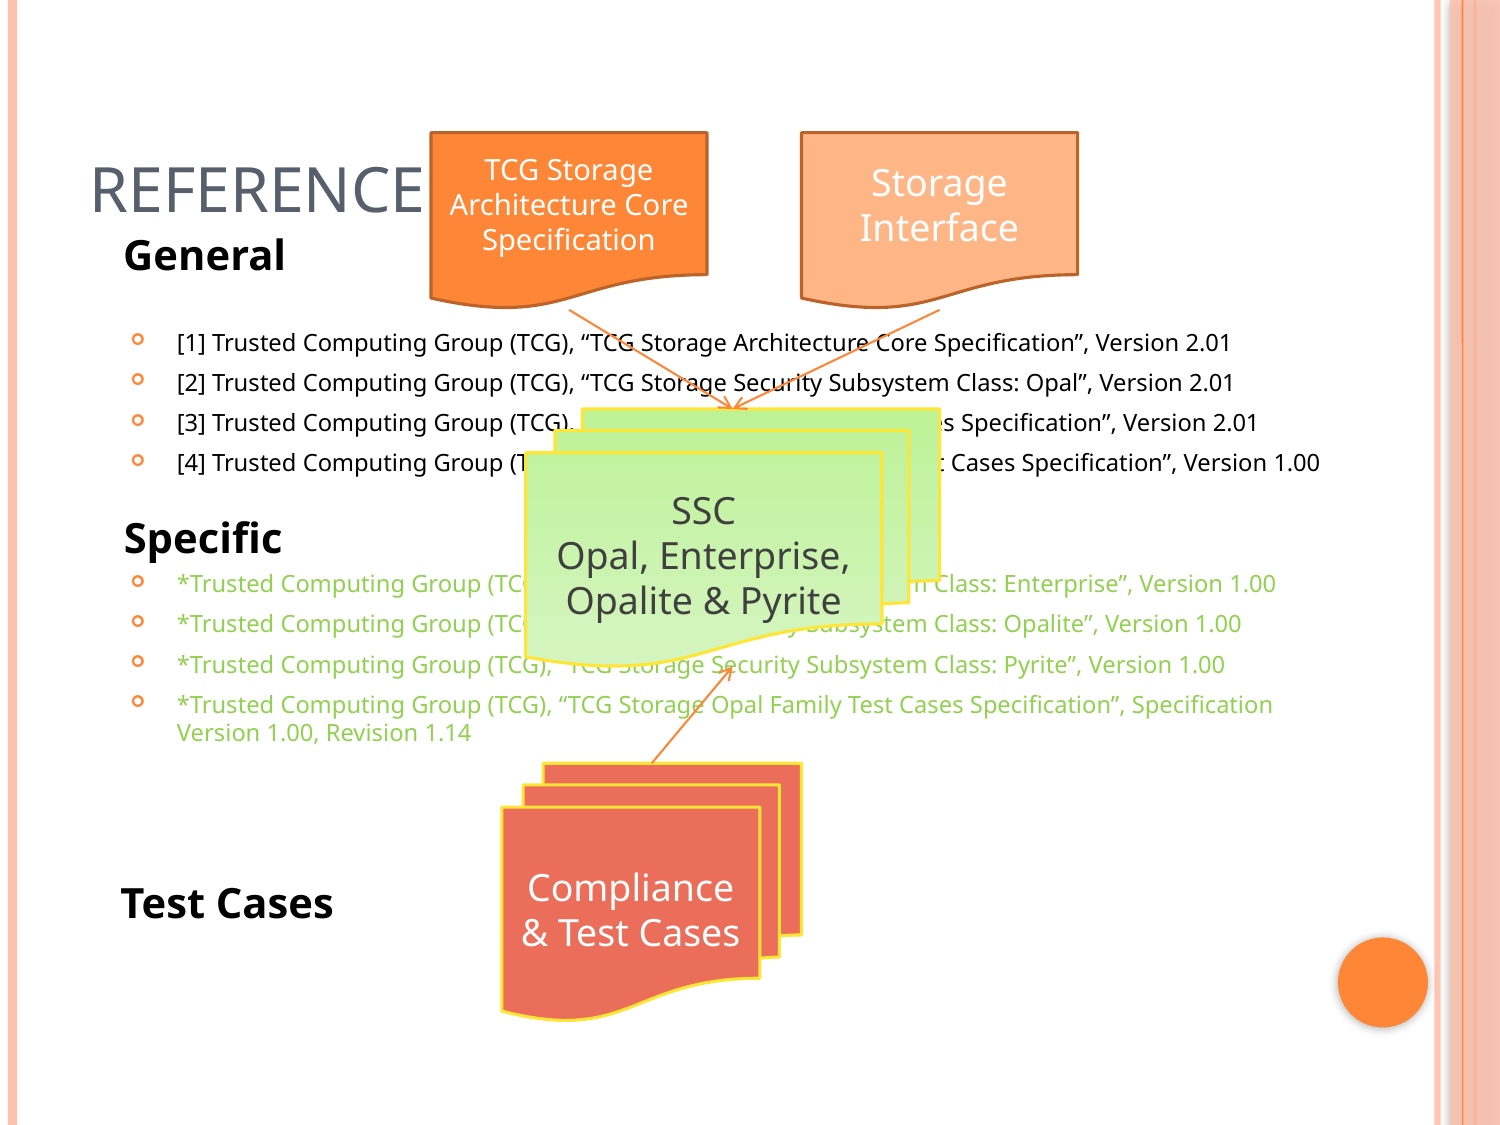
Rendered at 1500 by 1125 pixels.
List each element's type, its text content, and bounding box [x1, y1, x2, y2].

list [1] Trusted Computing Group (TCG), “TCG Storage Architecture Core Specification”, Version 2.01 [2] Trusted Computing Group (TCG), “TCG Storage Security Subsystem Class: Opal”, Version 2.01 [3] Trusted Computing Group (TCG), “TCG Storage Opal SSC Test Cases Specification”, Version 2.01 [4] Trusted Computing Group (TCG), “TCG Storage IEEE1667 Opal Test Cases Specification”, Version 1.00 *Trusted Computing Group (TCG), “TCG Storage Security Subsystem Class: Enterprise”, Version 1.00 *Trusted Computing Group (TCG), “TCG Storage Security Subsystem Class: Opalite”, Version 1.00 *Trusted Computing Group (TCG), “TCG Storage Security Subsystem Class: Pyrite”, Version 1.00 *Trusted Computing Group (TCG), “TCG Storage Opal Family Test Cases Specification”, Specification Version 1.00, Revision 1.14 [707, 320, 1341, 762]
text_box SSC Opal, Enterprise, Opalite & Pyrite [524, 424, 942, 668]
text_box Storage Interface [799, 131, 1080, 305]
title Reference [75, 45, 1300, 233]
text_box General [108, 221, 302, 287]
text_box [760, 309, 941, 410]
text_box Test Cases [105, 869, 349, 935]
text_box Compliance & Test Cases [500, 761, 804, 1022]
text_box TCG Storage Architecture Core Specification [429, 131, 709, 310]
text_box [568, 297, 762, 410]
text_box Specific [108, 504, 298, 570]
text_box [671, 656, 705, 764]
list [1] Trusted Computing Group (TCG), “TCG Storage Architecture Core Specification”, Version 2.01 [2] Trusted Computing Group (TCG), “TCG Storage Security Subsystem Class: Opal”, Version 2.01 [3] Trusted Computing Group (TCG), “TCG Storage Opal SSC Test Cases Specification”, Version 2.01 [4] Trusted Computing Group (TCG), “TCG Storage IEEE1667 Opal Test Cases Specification”, Version 1.00 *Trusted Computing Group (TCG), “TCG Storage Security Subsystem Class: Enterprise”, Version 1.00 *Trusted Computing Group (TCG), “TCG Storage Security Subsystem Class: Opalite”, Version 1.00 *Trusted Computing Group (TCG), “TCG Storage Security Subsystem Class: Pyrite”, Version 1.00 *Trusted Computing Group (TCG), “TCG Storage Opal Family Test Cases Specification”, Specification Version 1.00, Revision 1.14 [115, 320, 662, 762]
